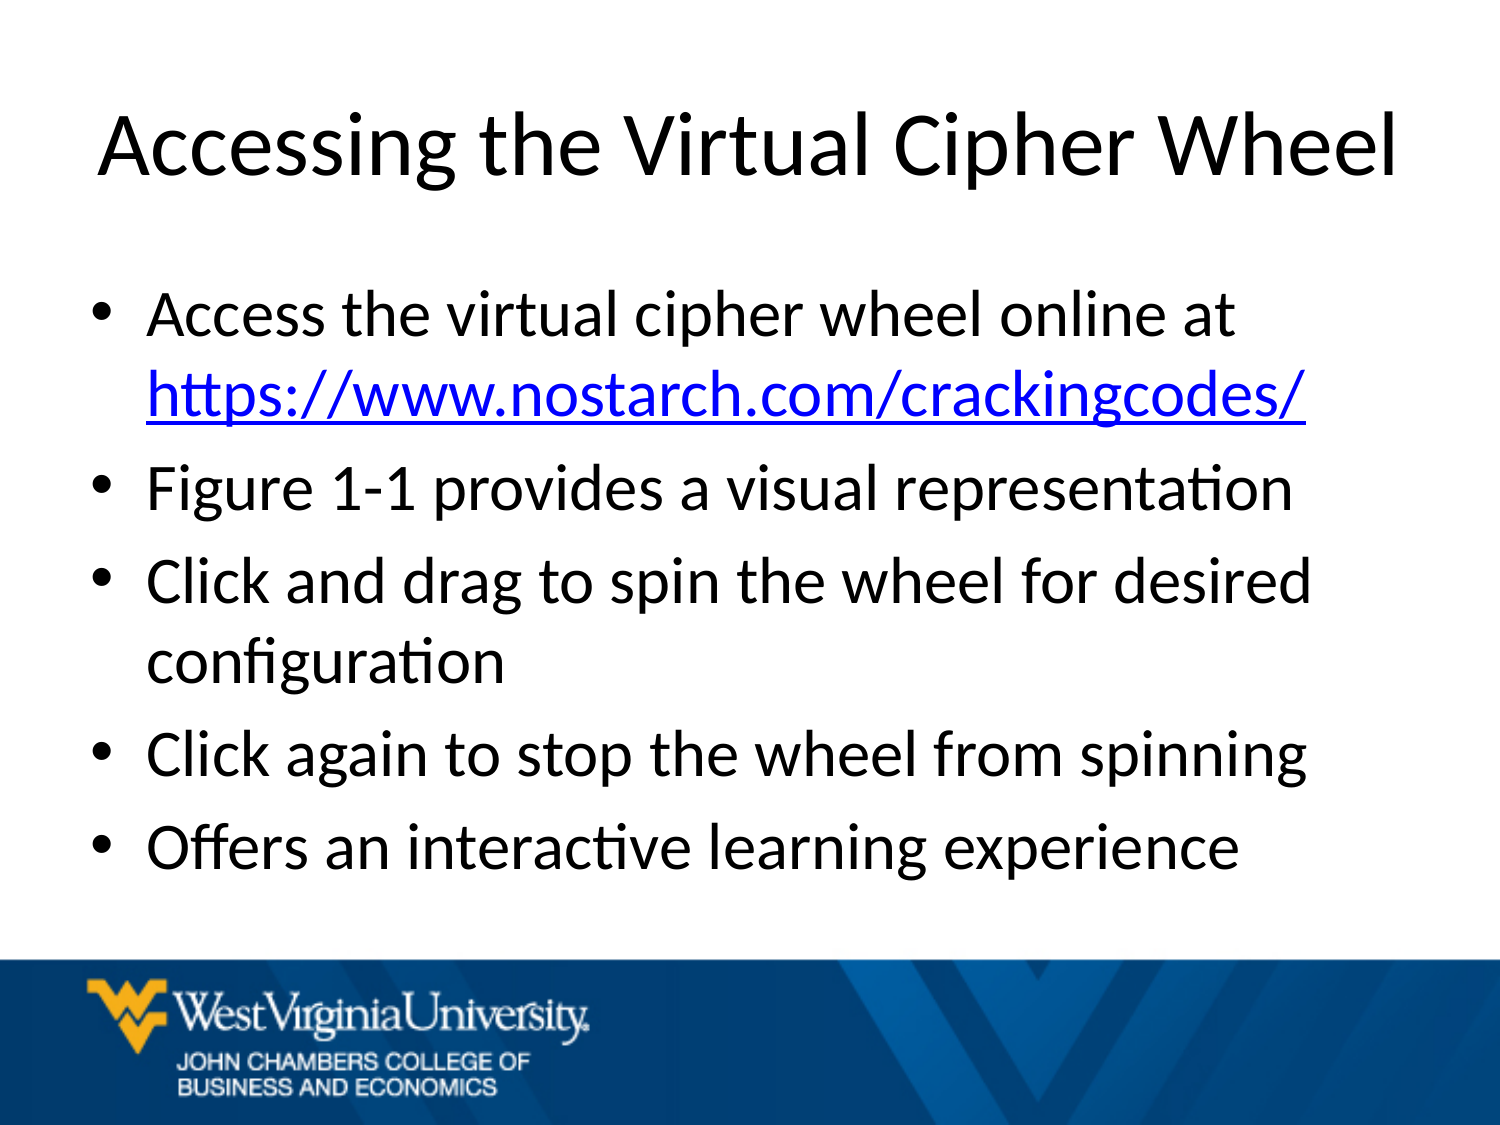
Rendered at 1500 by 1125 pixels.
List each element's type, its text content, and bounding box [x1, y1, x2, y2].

list Access the virtual cipher wheel online at https://www.nostarch.com/crackingcodes/ Figure 1-1 provides a visual representation Click and drag to spin the wheel for desired configuration Click again to stop the wheel from spinning Offers an interactive learning experience [75, 262, 1425, 1005]
title Accessing the Virtual Cipher Wheel [75, 45, 1425, 233]
picture [0, 0, 1500, 1125]
